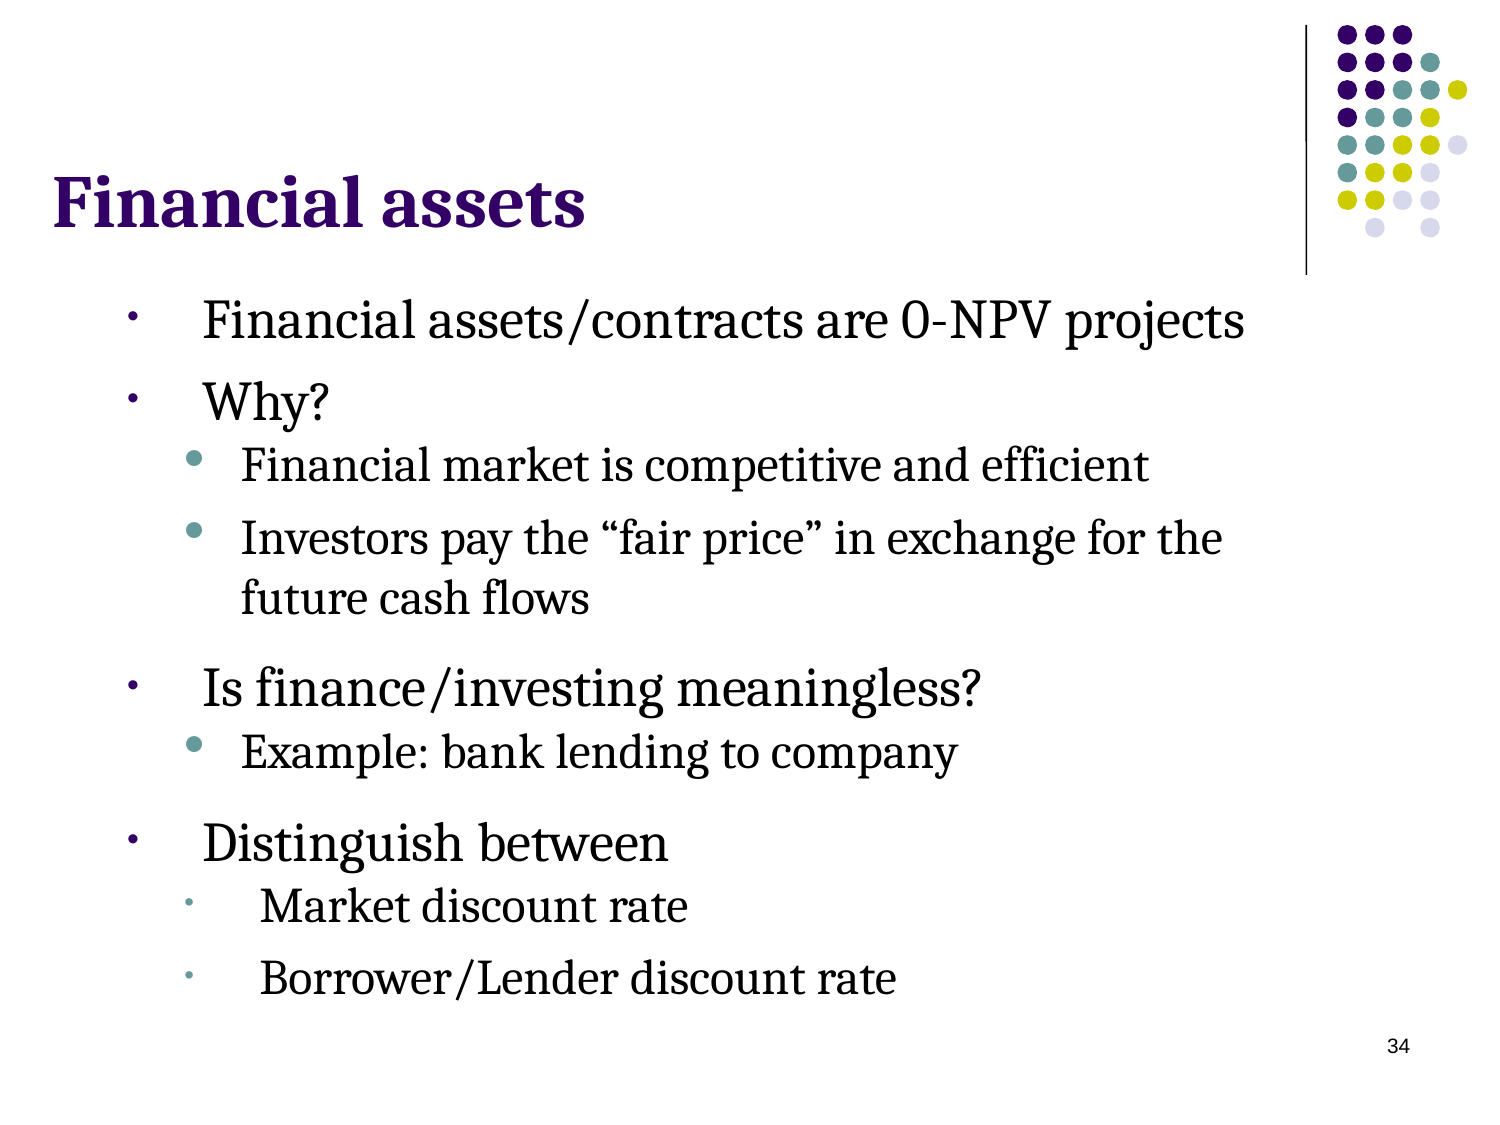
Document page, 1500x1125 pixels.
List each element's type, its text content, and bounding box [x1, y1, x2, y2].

list Financial assets/contracts are 0-NPV projects Why? Financial market is competitive and efficient Investors pay the “fair price” in exchange for the future cash flows Is finance/investing meaningless? Example: bank lending to company Distinguish between Market discount rate Borrower/Lender discount rate [111, 274, 1325, 972]
slide_number 34 [1074, 1024, 1426, 1101]
title Financial assets [37, 37, 1301, 251]
